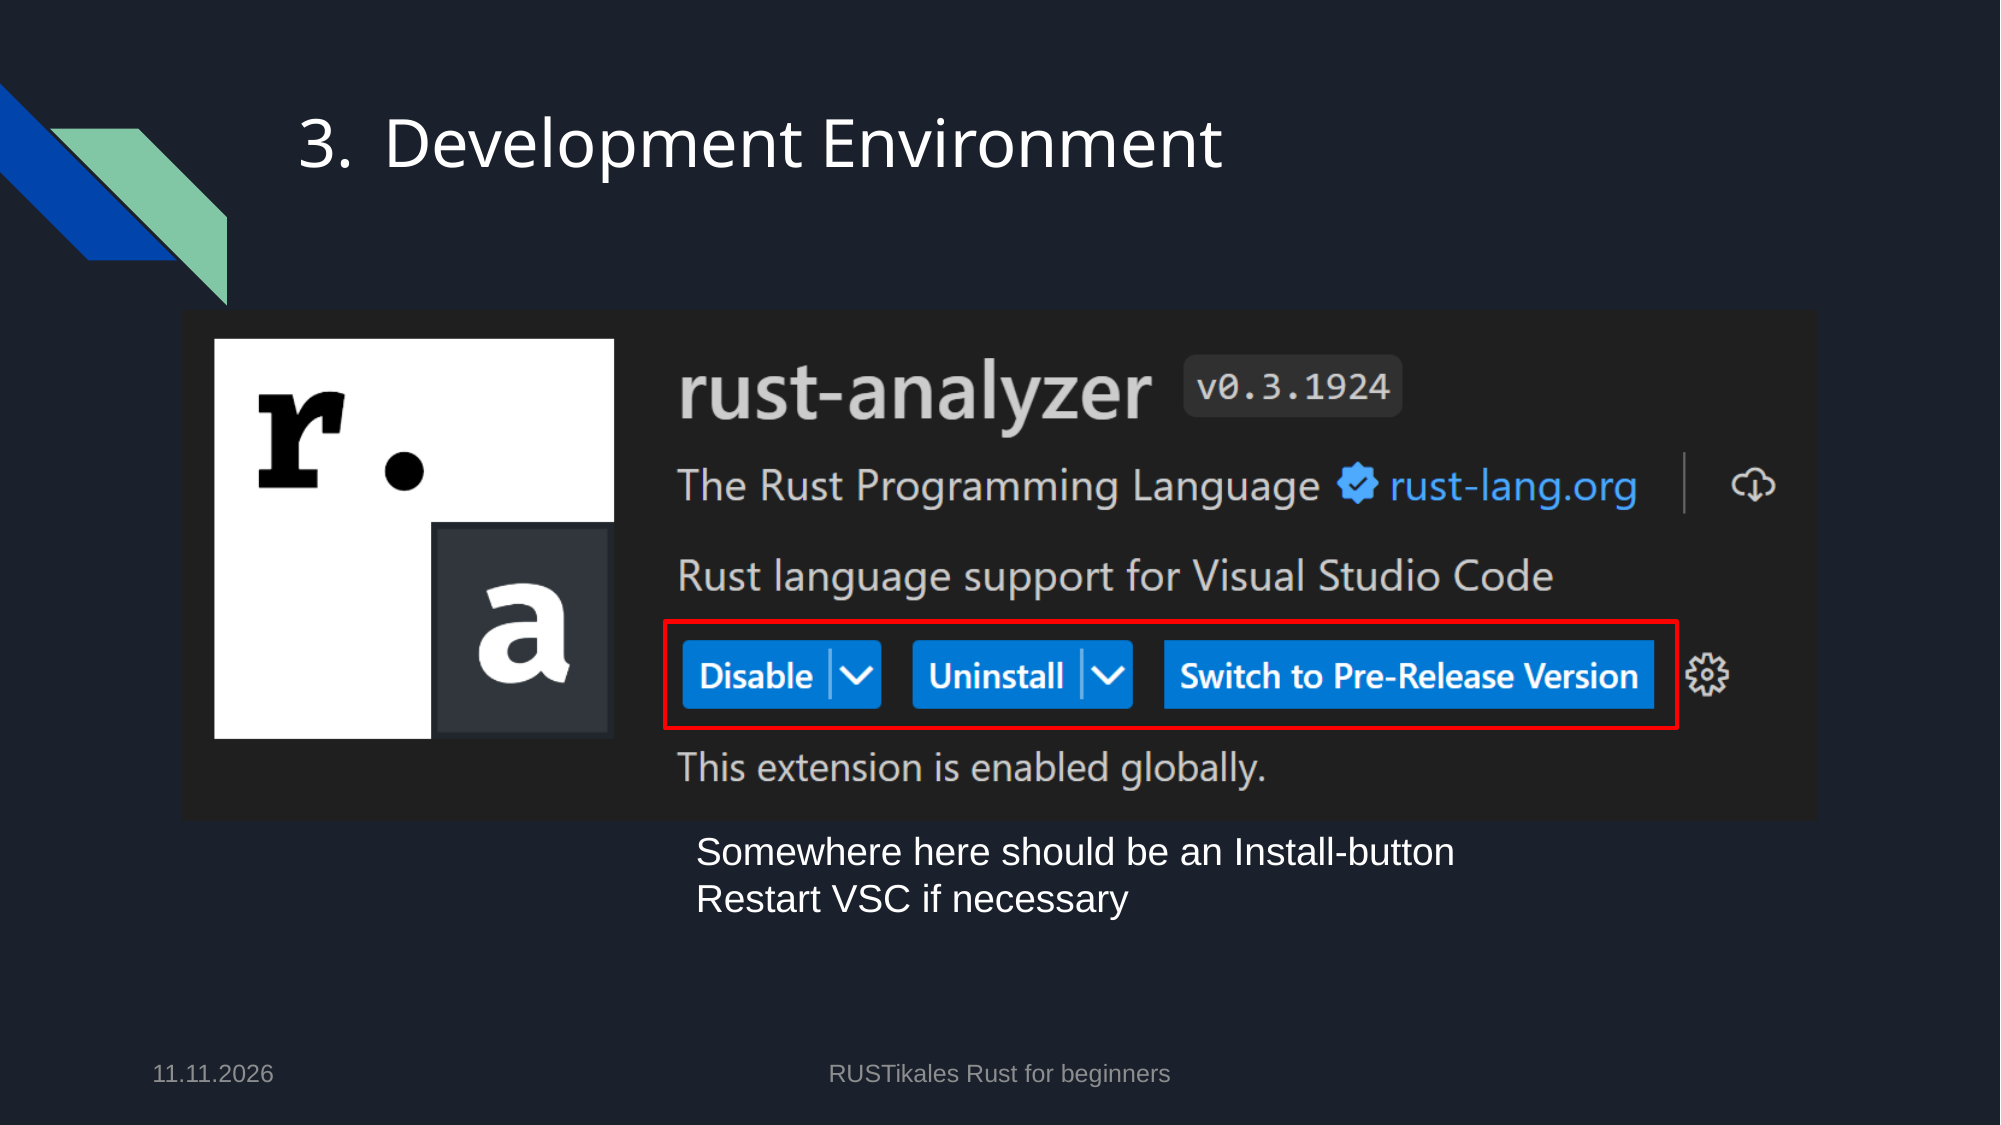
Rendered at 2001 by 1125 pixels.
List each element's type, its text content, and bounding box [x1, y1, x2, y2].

footer RUSTikales Rust for beginners [662, 1042, 1338, 1103]
title Development Environment [283, 86, 1824, 287]
picture [181, 310, 1819, 822]
text_box Somewhere here should be an Install-button Restart VSC if necessary [681, 833, 1471, 928]
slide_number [137, 1042, 588, 1103]
